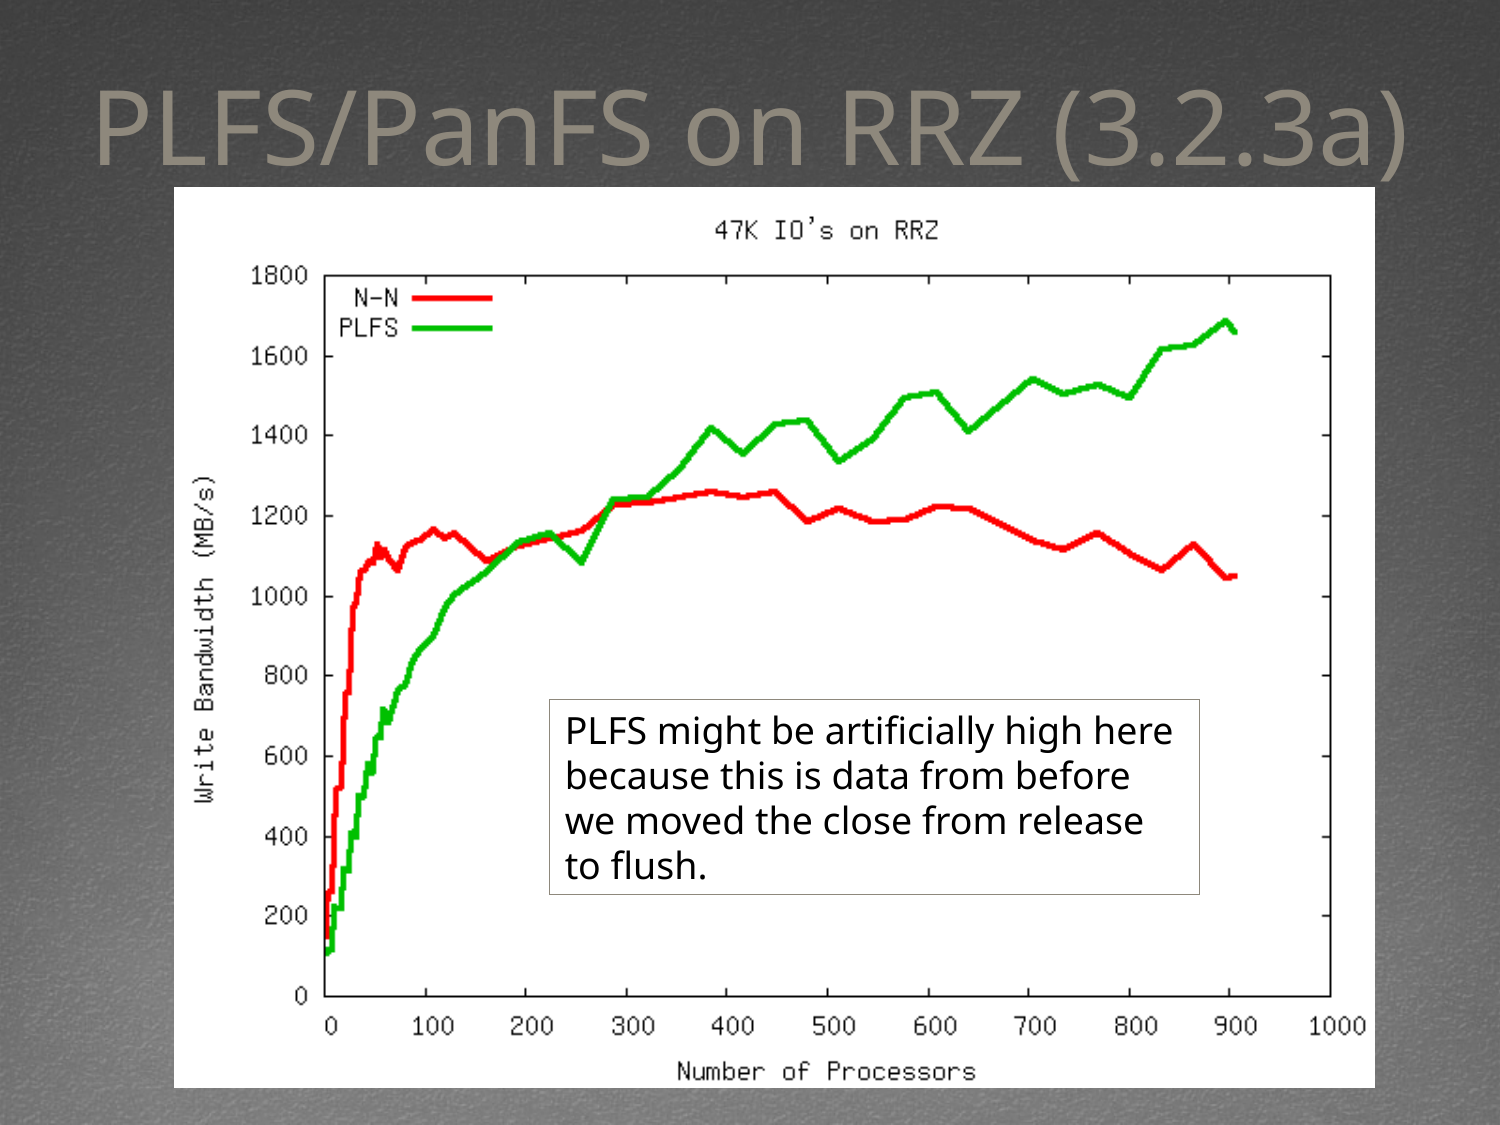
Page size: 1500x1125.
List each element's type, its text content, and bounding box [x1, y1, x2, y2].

title PLFS/PanFS on RRZ (3.2.3a) [50, 11, 1450, 236]
picture [174, 186, 1376, 1088]
